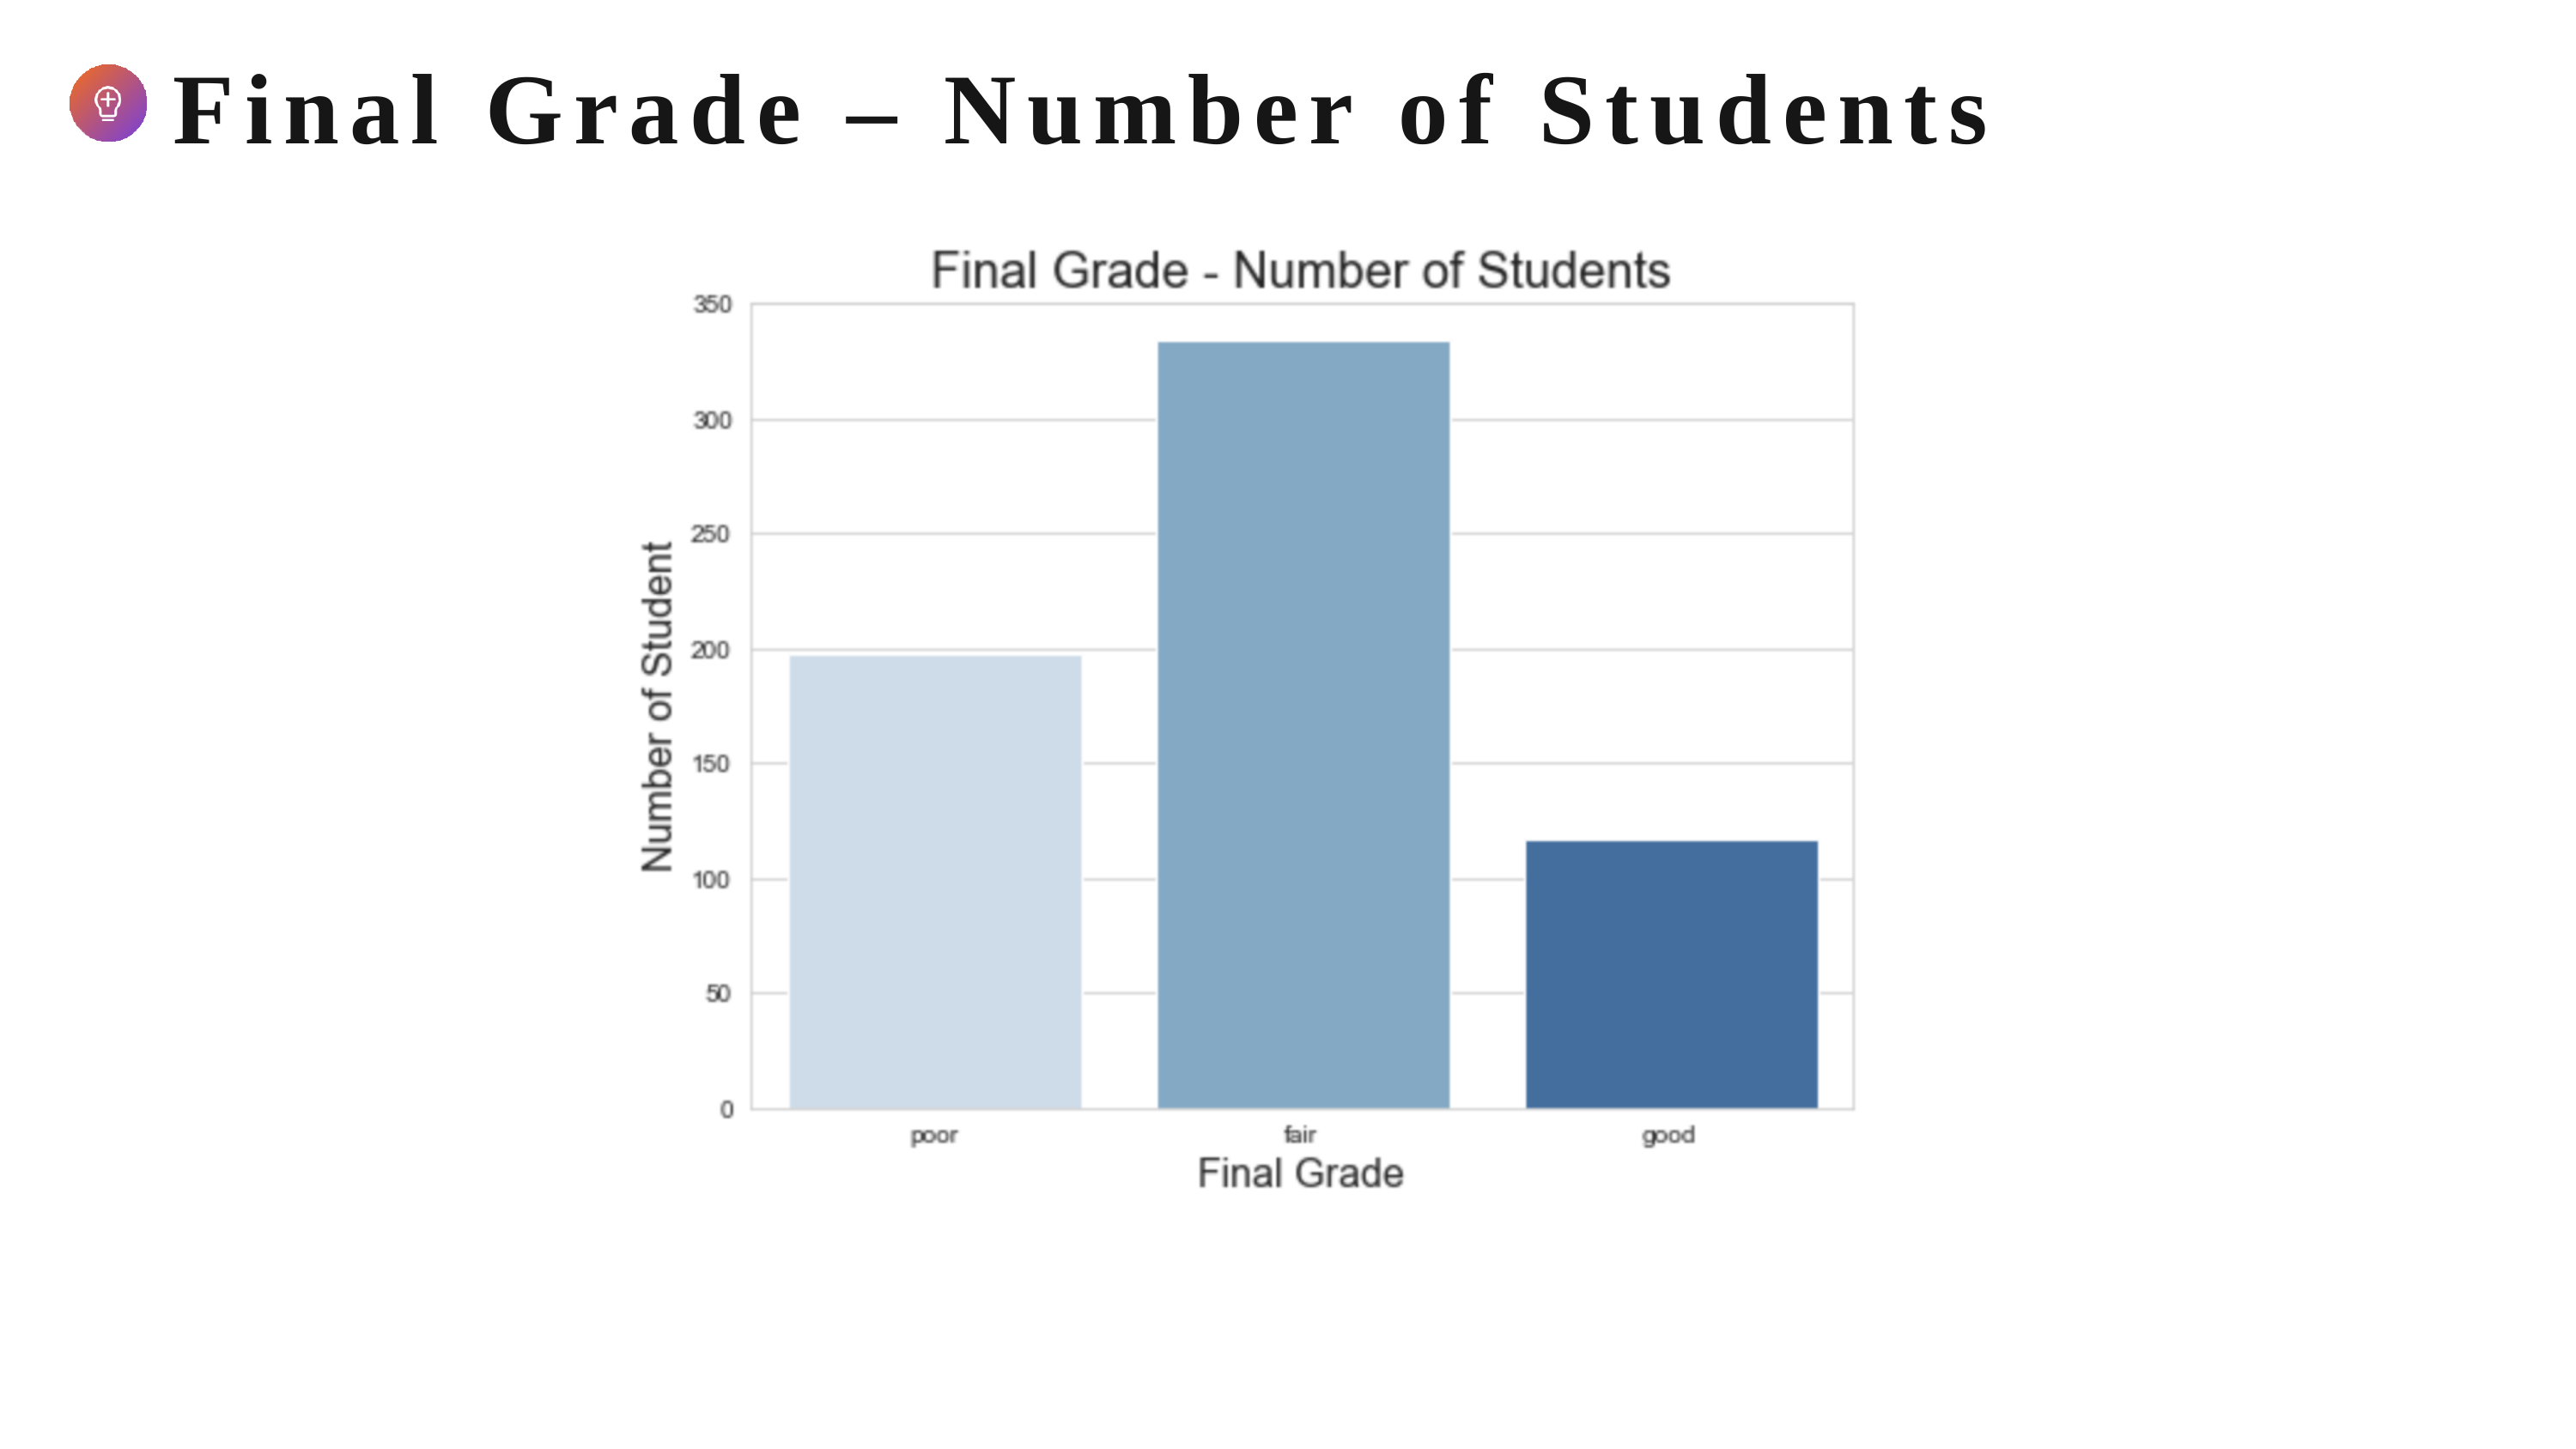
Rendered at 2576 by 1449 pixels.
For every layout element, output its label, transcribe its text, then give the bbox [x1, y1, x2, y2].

title Final Grade – Number of Students [171, 40, 2158, 287]
picture [590, 227, 1986, 1221]
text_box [70, 64, 147, 142]
